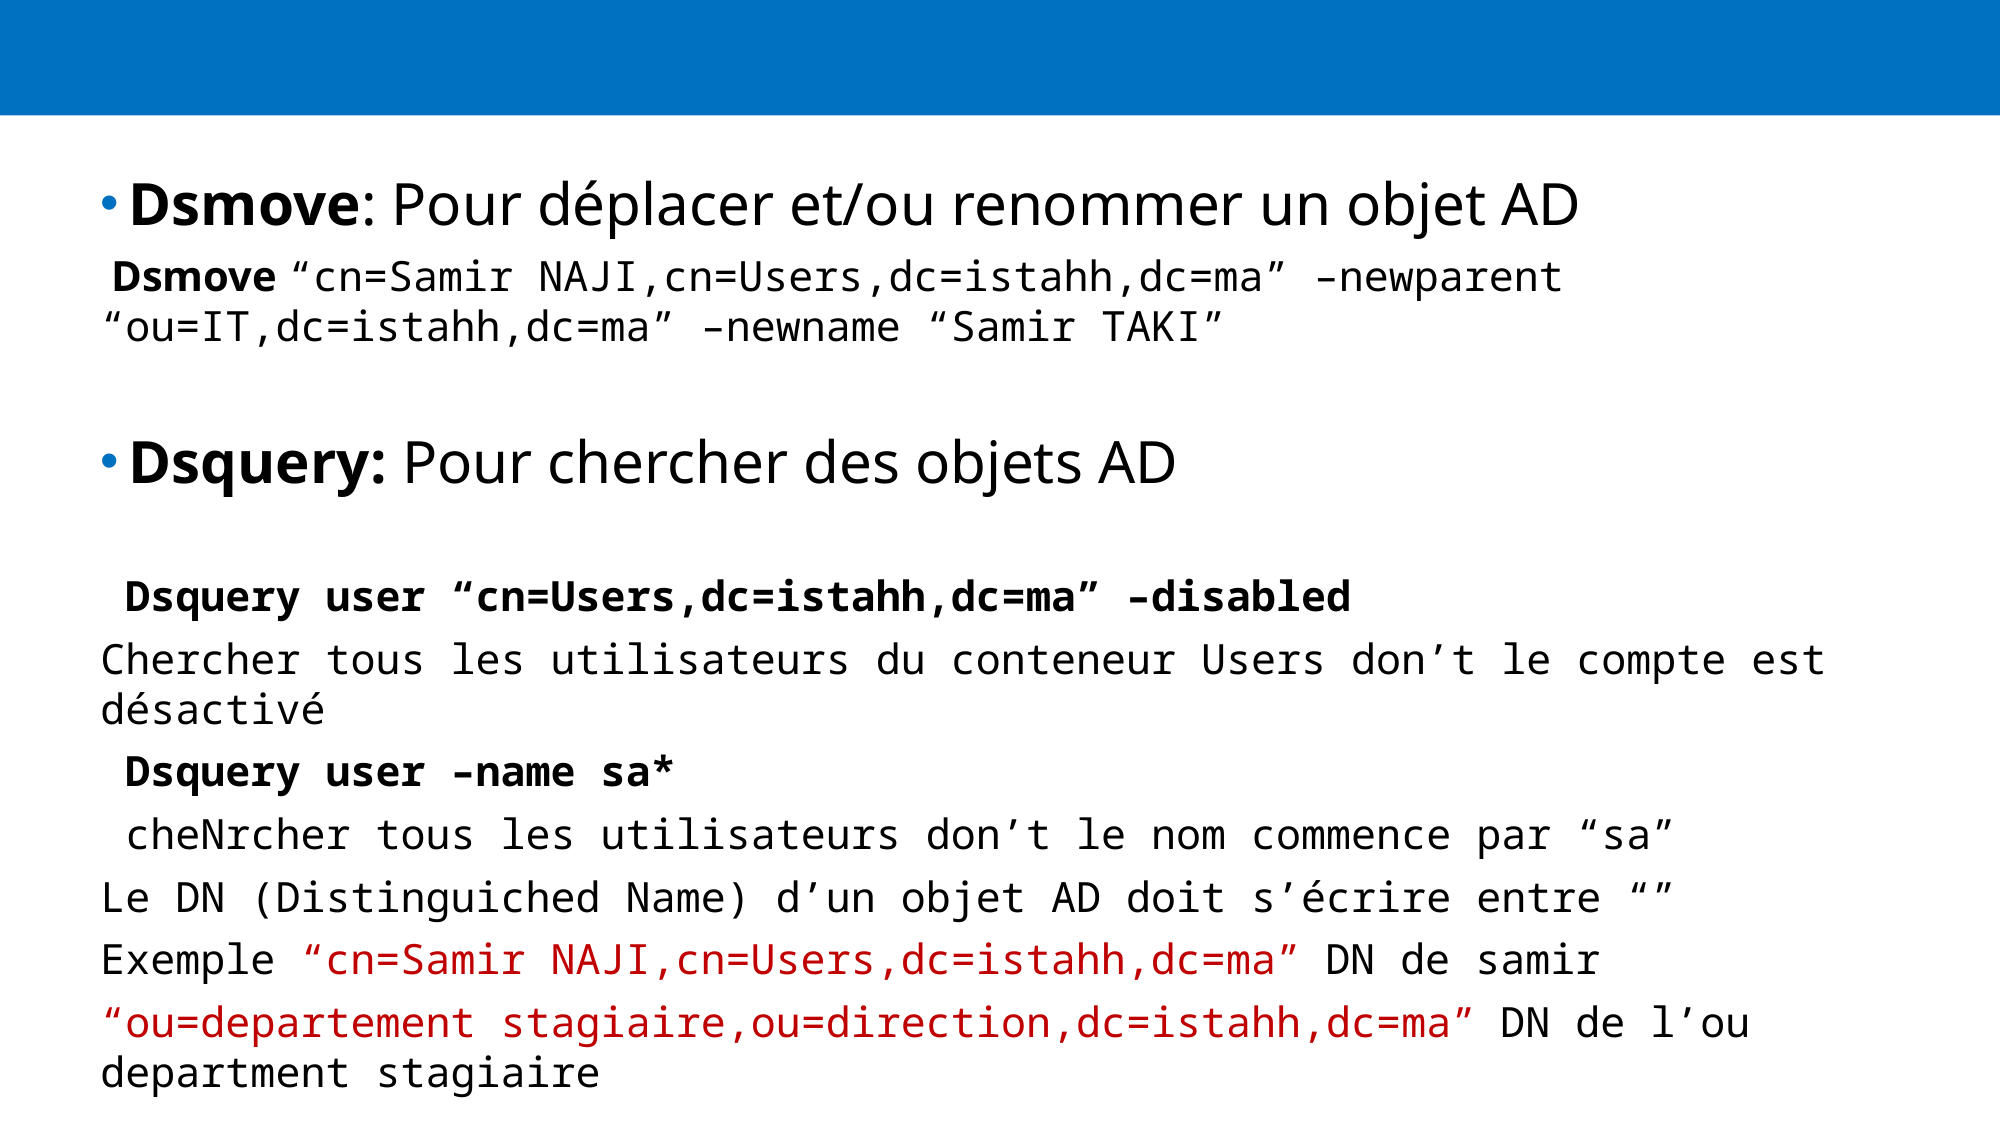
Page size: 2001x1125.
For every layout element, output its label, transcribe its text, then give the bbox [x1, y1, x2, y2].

list Dsmove: Pour déplacer et/ou renommer un objet AD Dsmove “cn=Samir NAJI,cn=Users,dc=istahh,dc=ma” –newparent “ou=IT,dc=istahh,dc=ma” –newname “Samir TAKI” Dsquery: Pour chercher des objets AD Dsquery user “cn=Users,dc=istahh,dc=ma” –disabled Chercher tous les utilisateurs du conteneur Users don’t le compte est désactivé Dsquery user –name sa* cheNrcher tous les utilisateurs don’t le nom commence par “sa” Le DN (Distinguiched Name) d’un objet AD doit s’écrire entre “” Exemple “cn=Samir NAJI,cn=Users,dc=istahh,dc=ma” DN de samir “ou=departement stagiaire,ou=direction,dc=istahh,dc=ma” DN de l’ou department stagiaire [100, 167, 1877, 1094]
